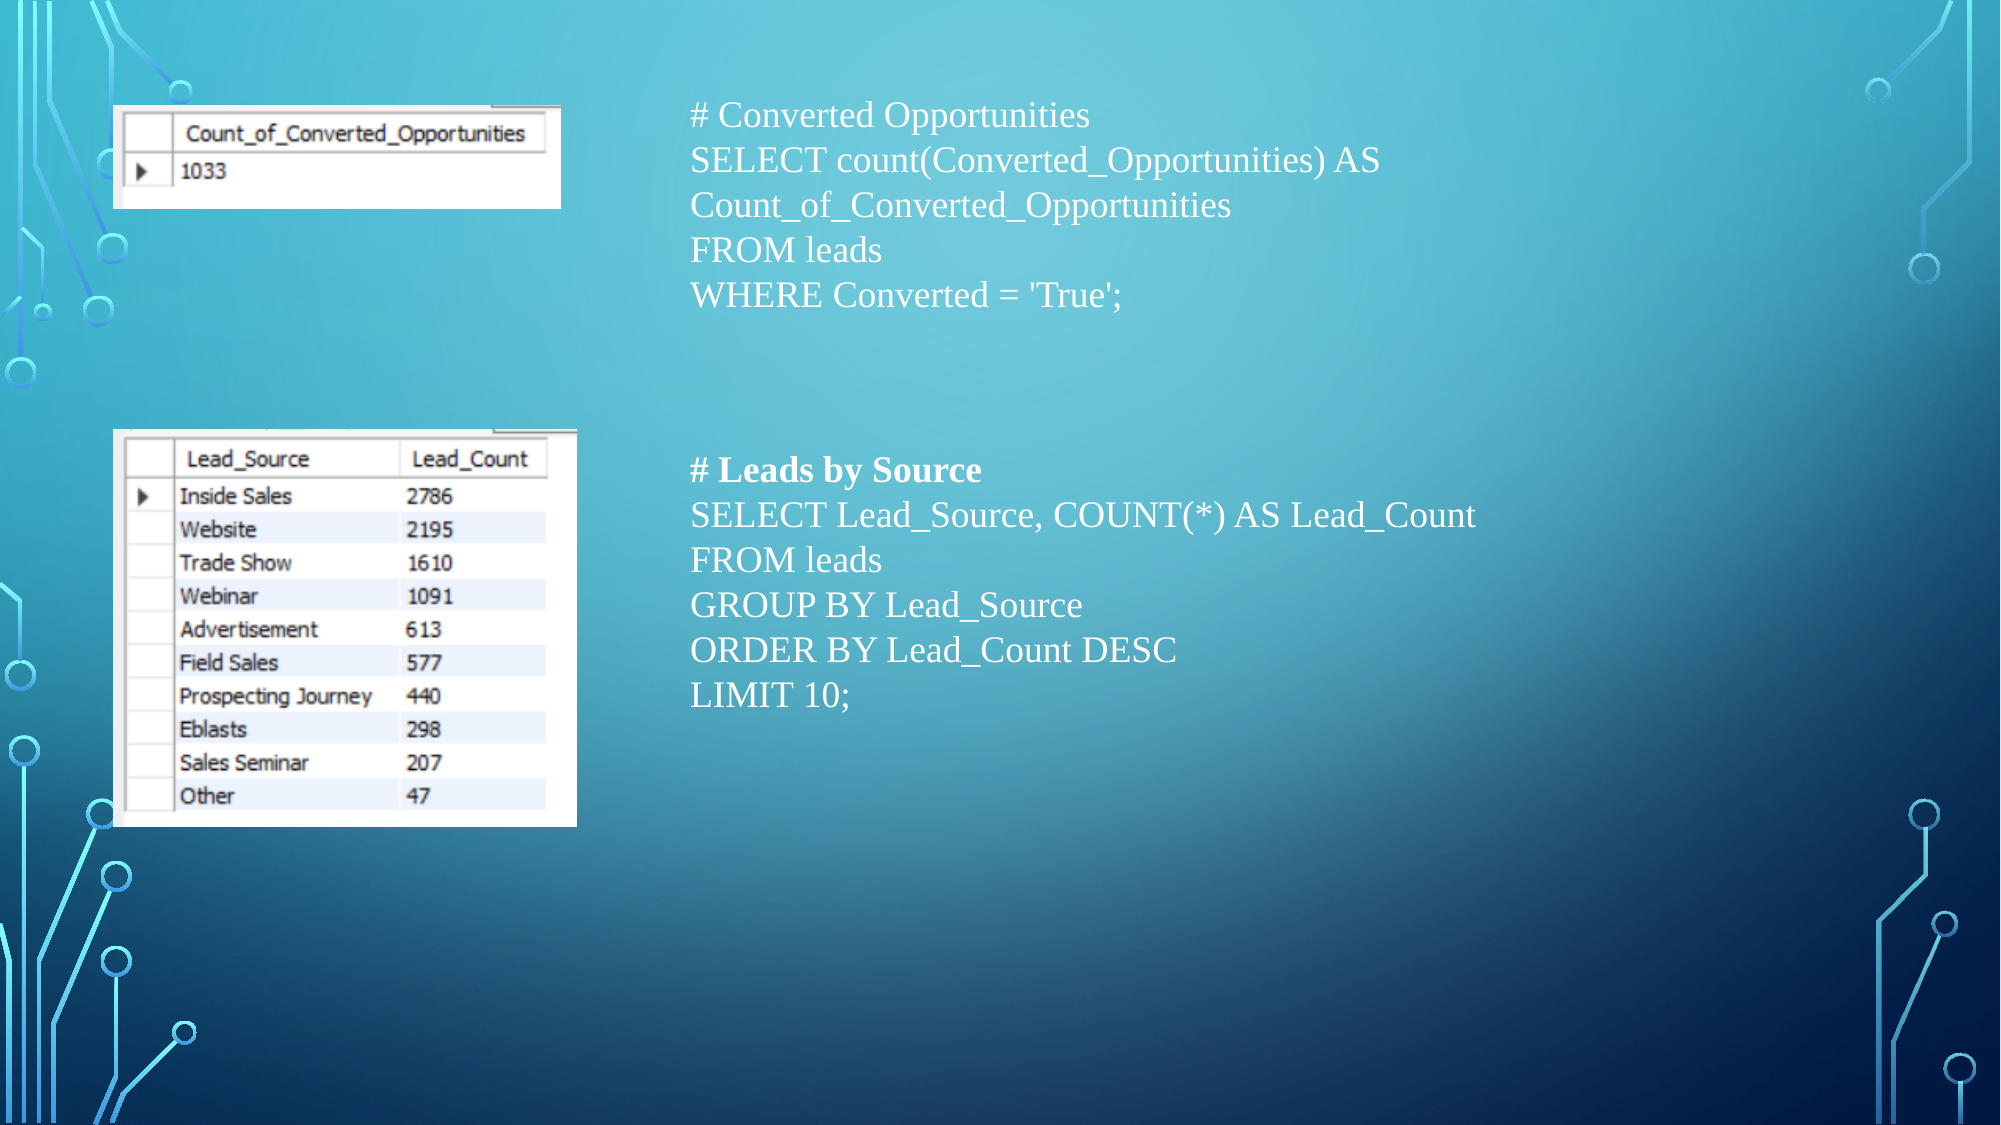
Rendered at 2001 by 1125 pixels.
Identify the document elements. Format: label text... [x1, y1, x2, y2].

text_box # Converted Opportunities SELECT count(Converted_Opportunities) AS Count_of_Converted_Opportunities FROM leads WHERE Converted = 'True'; [675, 82, 1833, 323]
picture [113, 104, 561, 209]
text_box # Leads by Source SELECT Lead_Source, COUNT(*) AS Lead_Count FROM leads GROUP BY Lead_Source ORDER BY Lead_Count DESC LIMIT 10; [675, 438, 1678, 723]
picture [113, 429, 577, 827]
